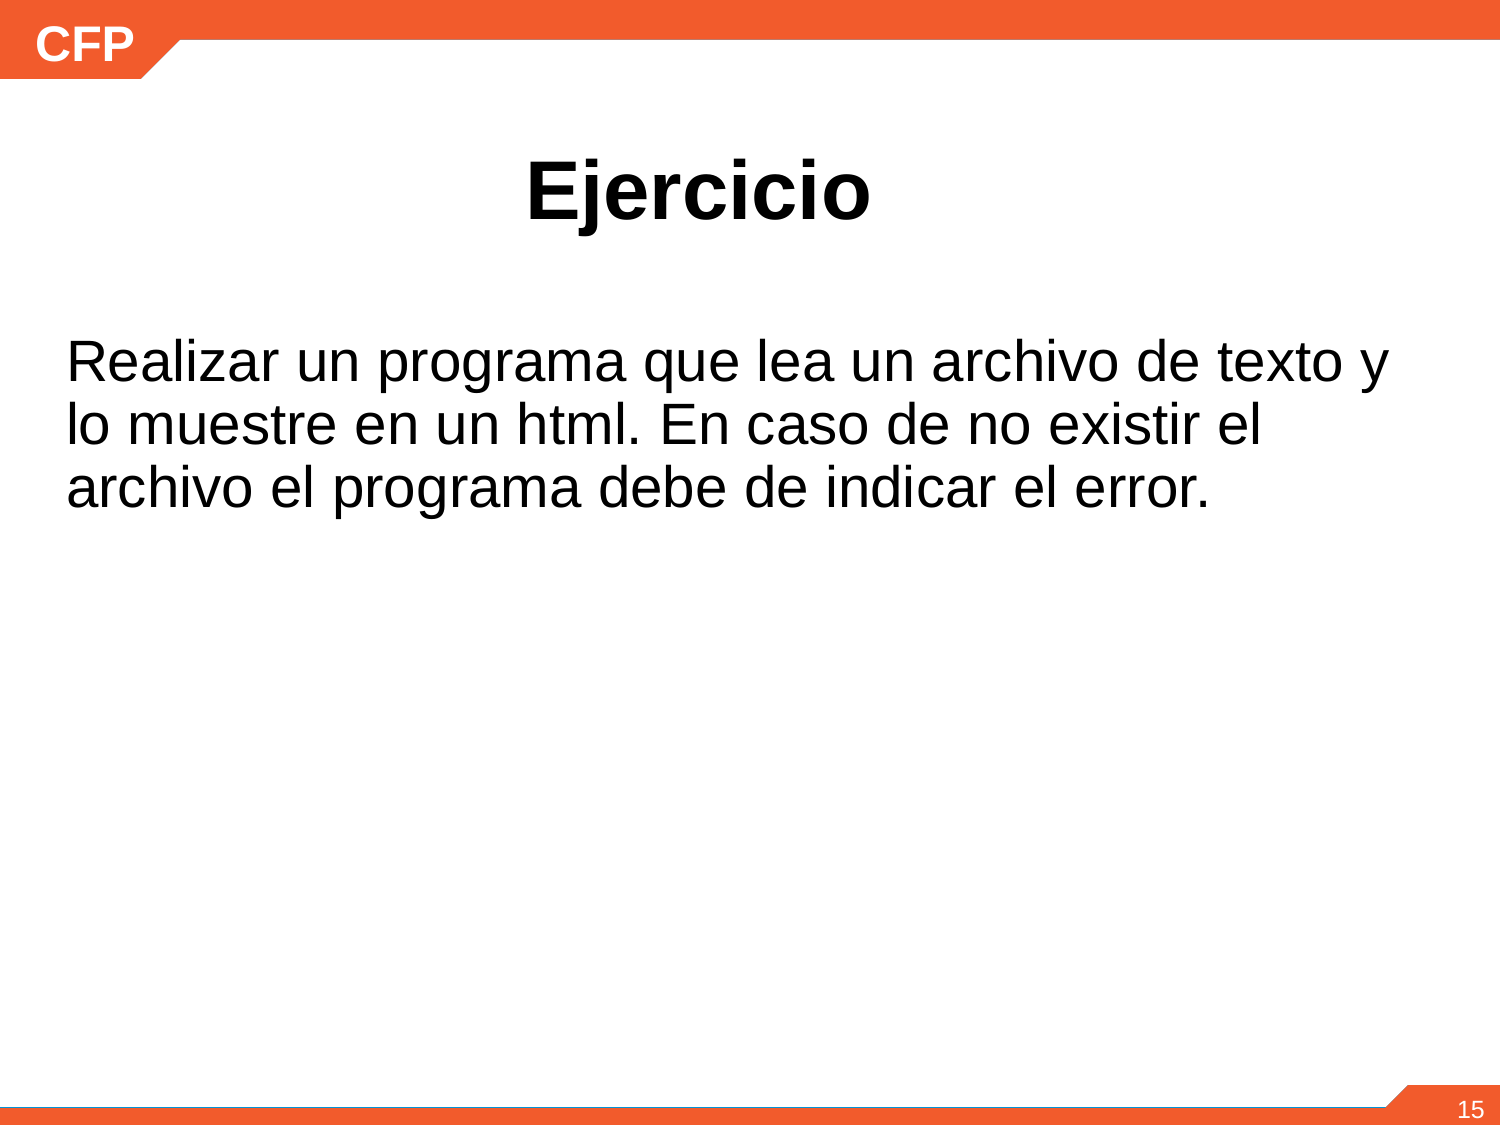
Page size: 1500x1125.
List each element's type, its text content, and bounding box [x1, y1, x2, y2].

title Ejercicio [103, 45, 1397, 246]
slide_number ‹#› [1408, 1078, 1500, 1125]
list Realizar un programa que lea un archivo de texto y lo muestre en un html. En caso de no existir el archivo el programa debe de indicar el error. [51, 323, 1449, 1045]
